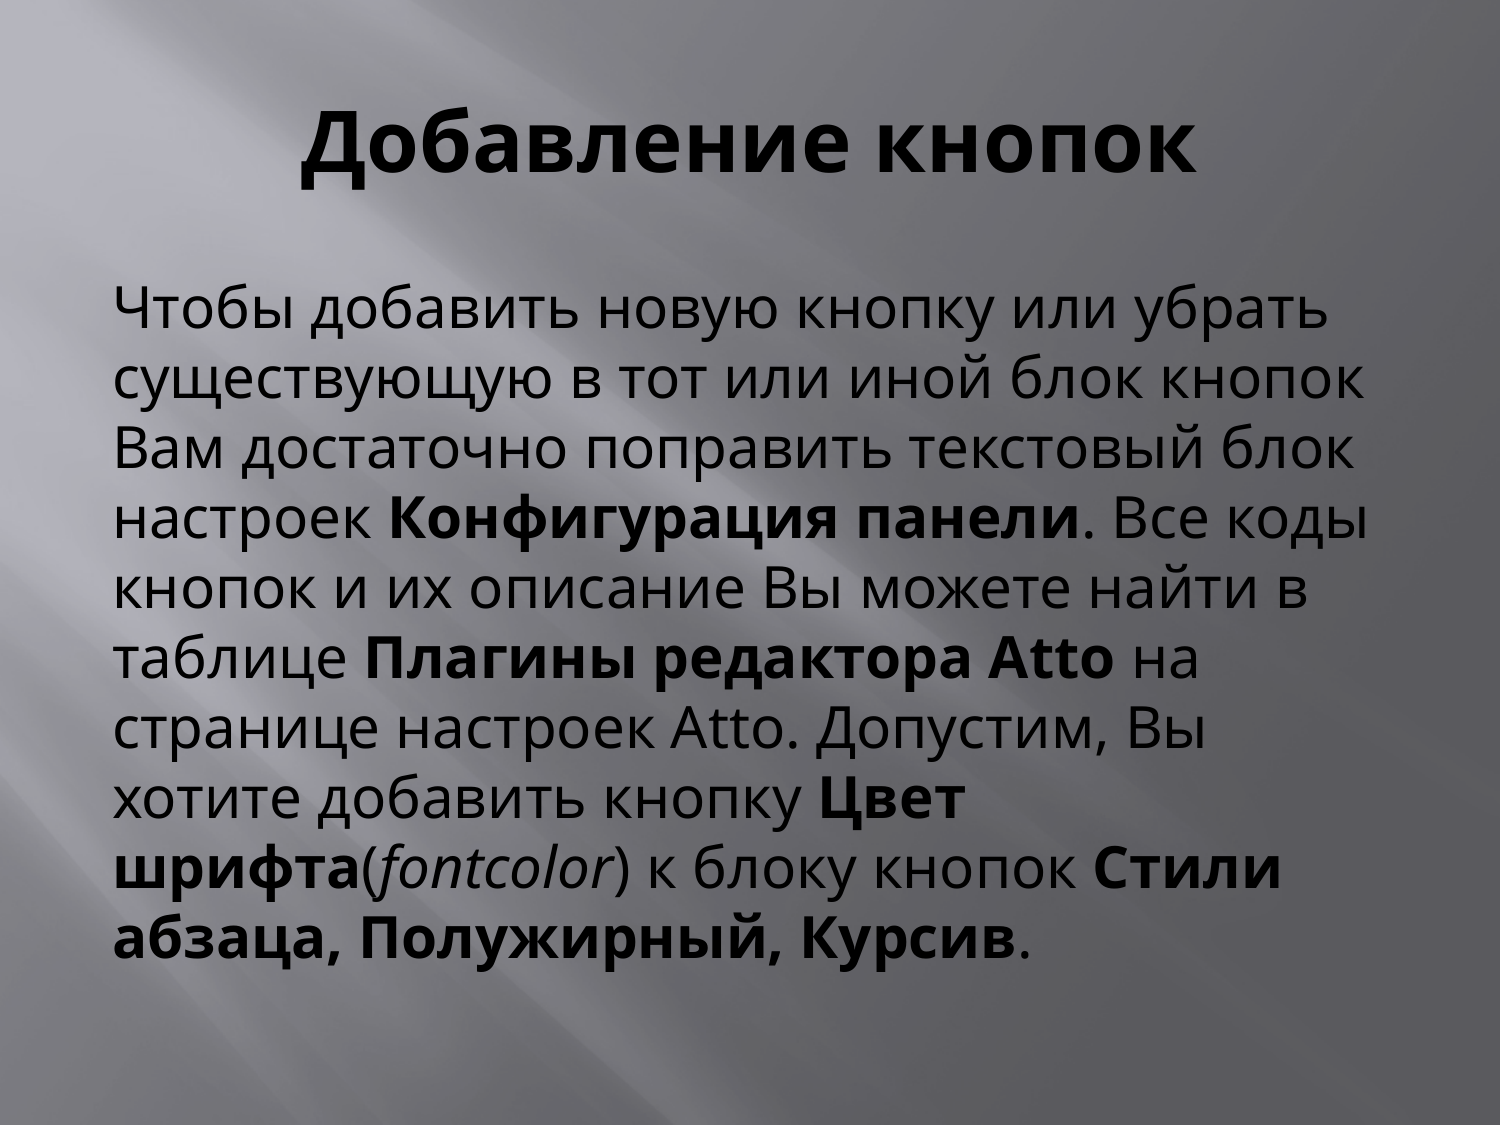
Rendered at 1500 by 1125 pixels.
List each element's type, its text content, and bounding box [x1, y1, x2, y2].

title Добавление кнопок [75, 45, 1425, 233]
list Чтобы добавить новую кнопку или убрать существующую в тот или иной блок кнопок Вам достаточно поправить текстовый блок настроек Конфигурация панели. Все коды кнопок и их описание Вы можете найти в таблице Плагины редактора Atto на странице настроек Atto. Допустим, Вы хотите добавить кнопку Цвет шрифта(fontcolor) к блоку кнопок Стили абзаца, Полужирный, Курсив. [75, 262, 1425, 1035]
